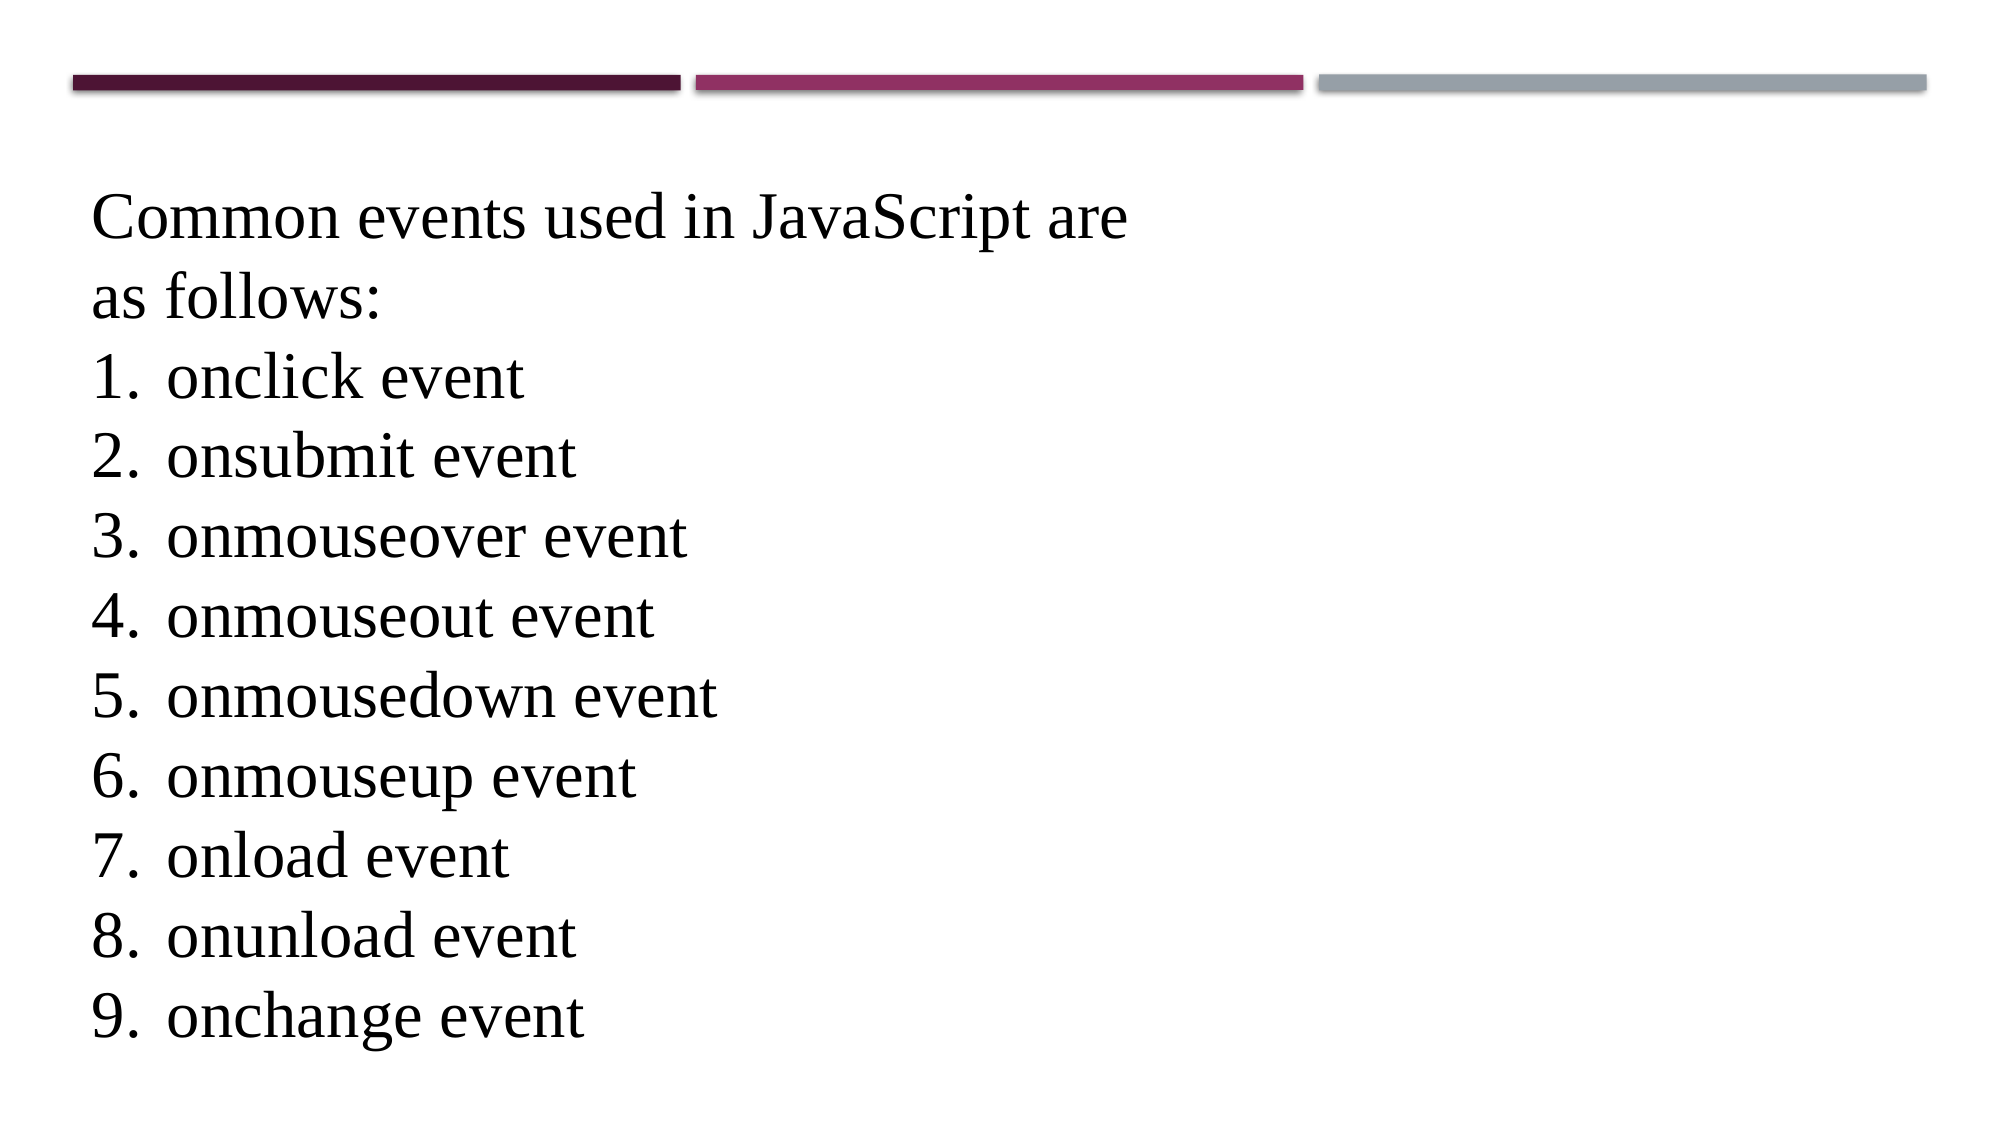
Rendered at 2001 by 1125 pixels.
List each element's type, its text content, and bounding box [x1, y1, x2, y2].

text_box Common events used in JavaScript are as follows: onclick event onsubmit event onmouseover event onmouseout event onmousedown event onmouseup event onload event onunload event onchange event [77, 164, 1189, 1059]
